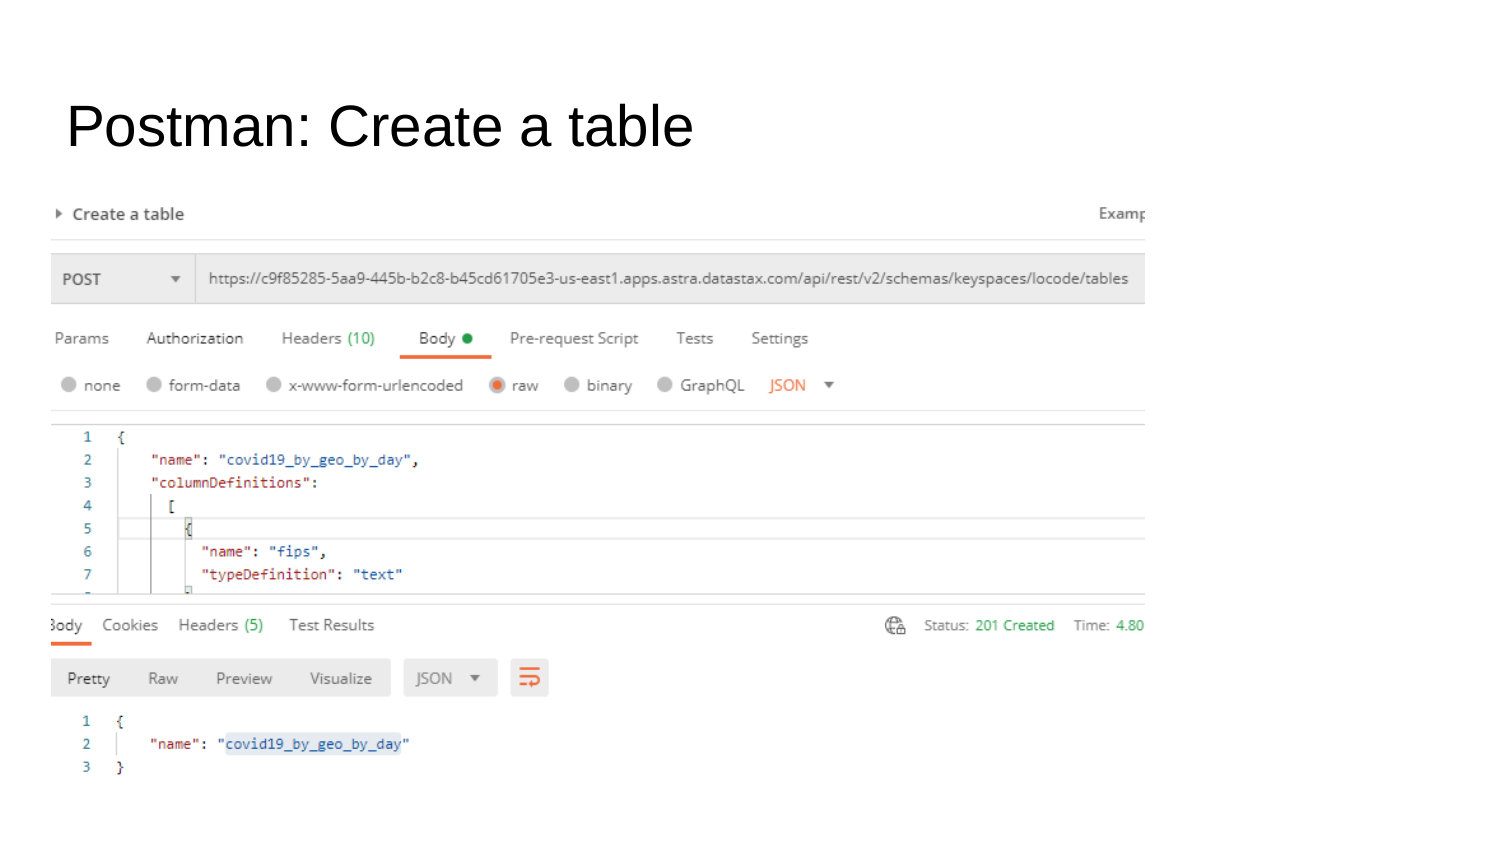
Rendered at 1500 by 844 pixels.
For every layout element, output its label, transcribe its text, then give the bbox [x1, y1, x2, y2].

title Postman: Create a table [51, 72, 1449, 167]
picture [50, 201, 1145, 786]
